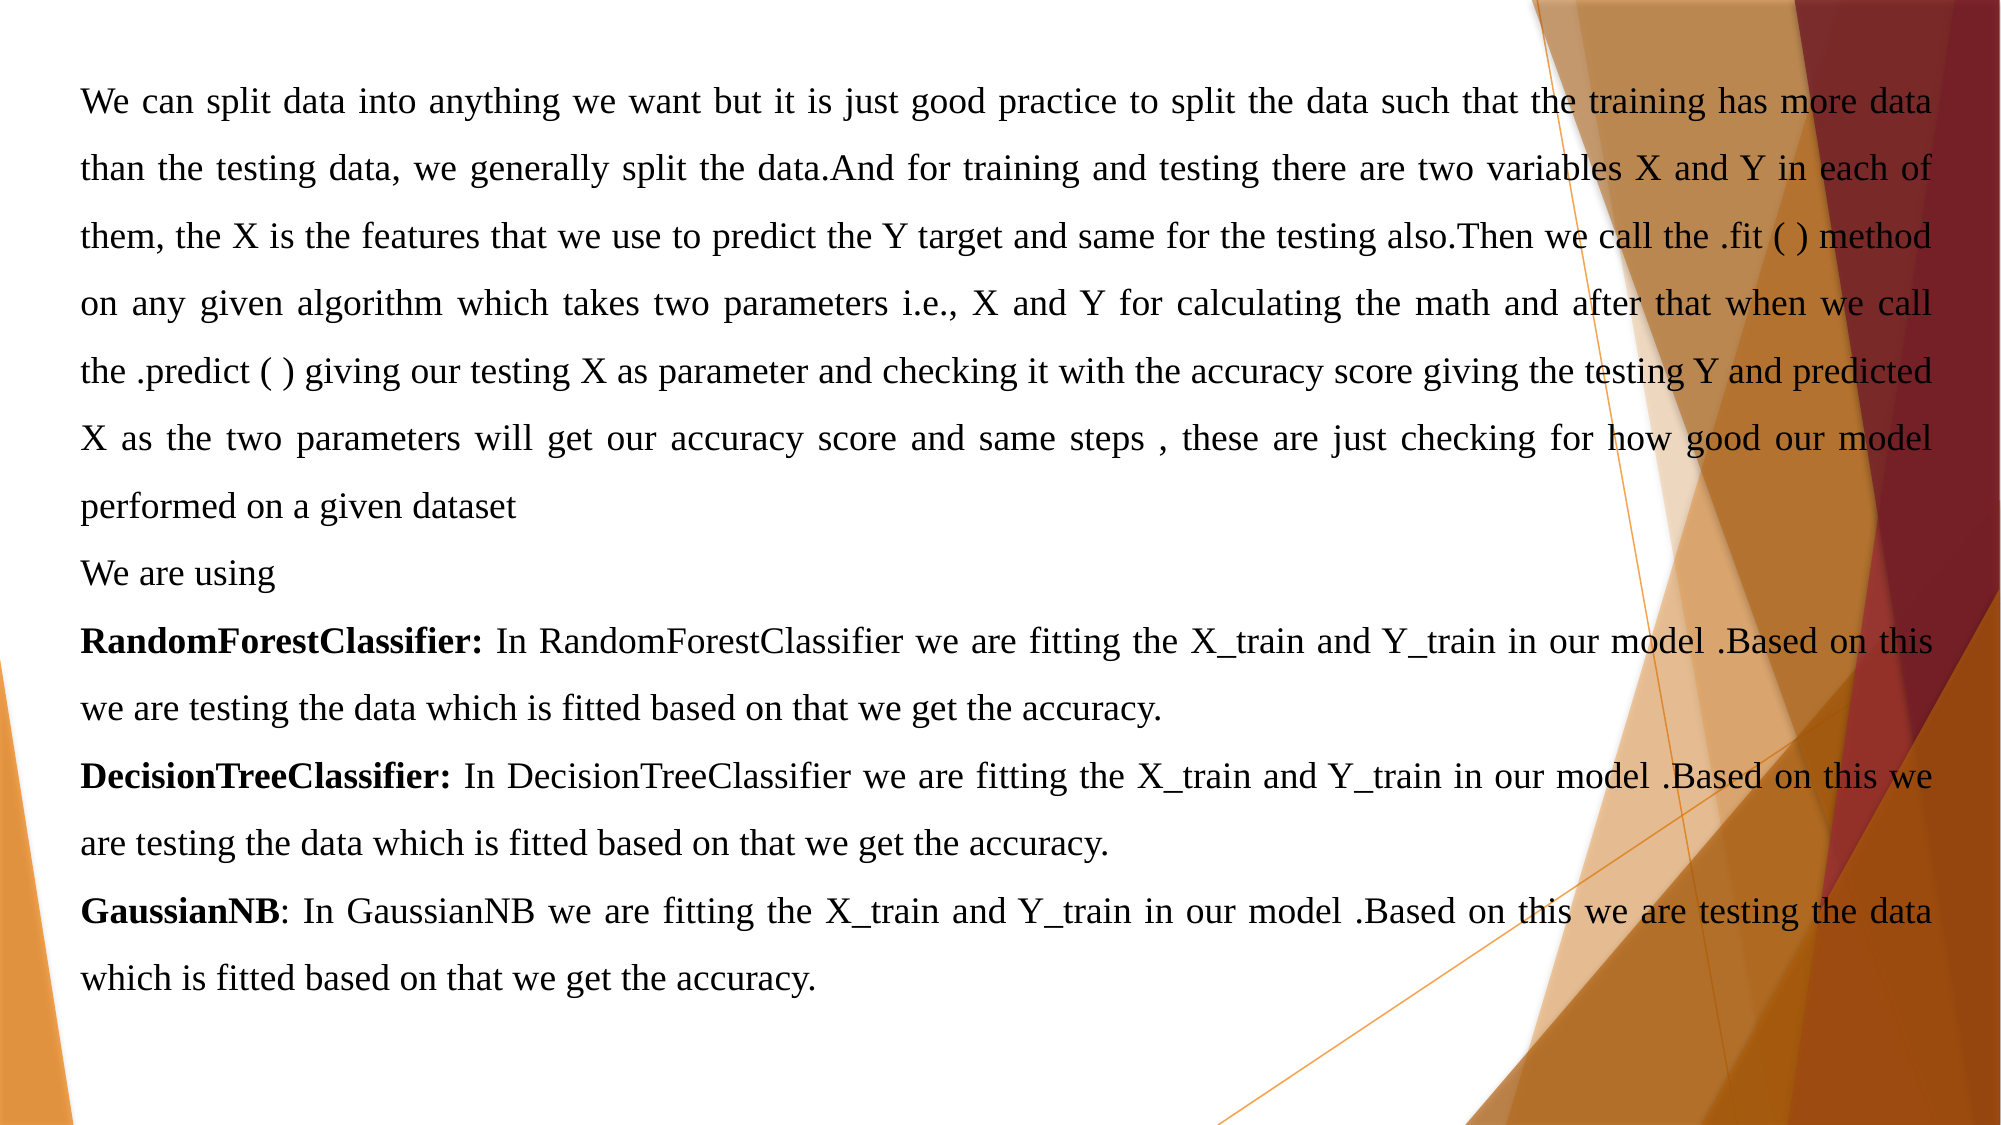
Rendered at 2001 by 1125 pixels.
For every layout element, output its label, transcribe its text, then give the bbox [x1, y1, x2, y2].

text_box We can split data into anything we want but it is just good practice to split the data such that the training has more data than the testing data, we generally split the data.And for training and testing there are two variables X and Y in each of them, the X is the features that we use to predict the Y target and same for the testing also.Then we call the .fit ( ) method on any given algorithm which takes two parameters i.e., X and Y for calculating the math and after that when we call the .predict ( ) giving our testing X as parameter and checking it with the accuracy score giving the testing Y and predicted X as the two parameters will get our accuracy score and same steps , these are just checking for how good our model performed on a given dataset We are using RandomForestClassifier: In RandomForestClassifier we are fitting the X_train and Y_train in our model .Based on this we are testing the data which is fitted based on that we get the accuracy. DecisionTreeClassifier: In DecisionTreeClassifier we are fitting the X_train and Y_train in our model .Based on this we are testing the data which is fitted based on that we get the accuracy. GaussianNB: In GaussianNB we are fitting the X_train and Y_train in our model .Based on this we are testing the data which is fitted based on that we get the accuracy. [0, 45, 1950, 1073]
